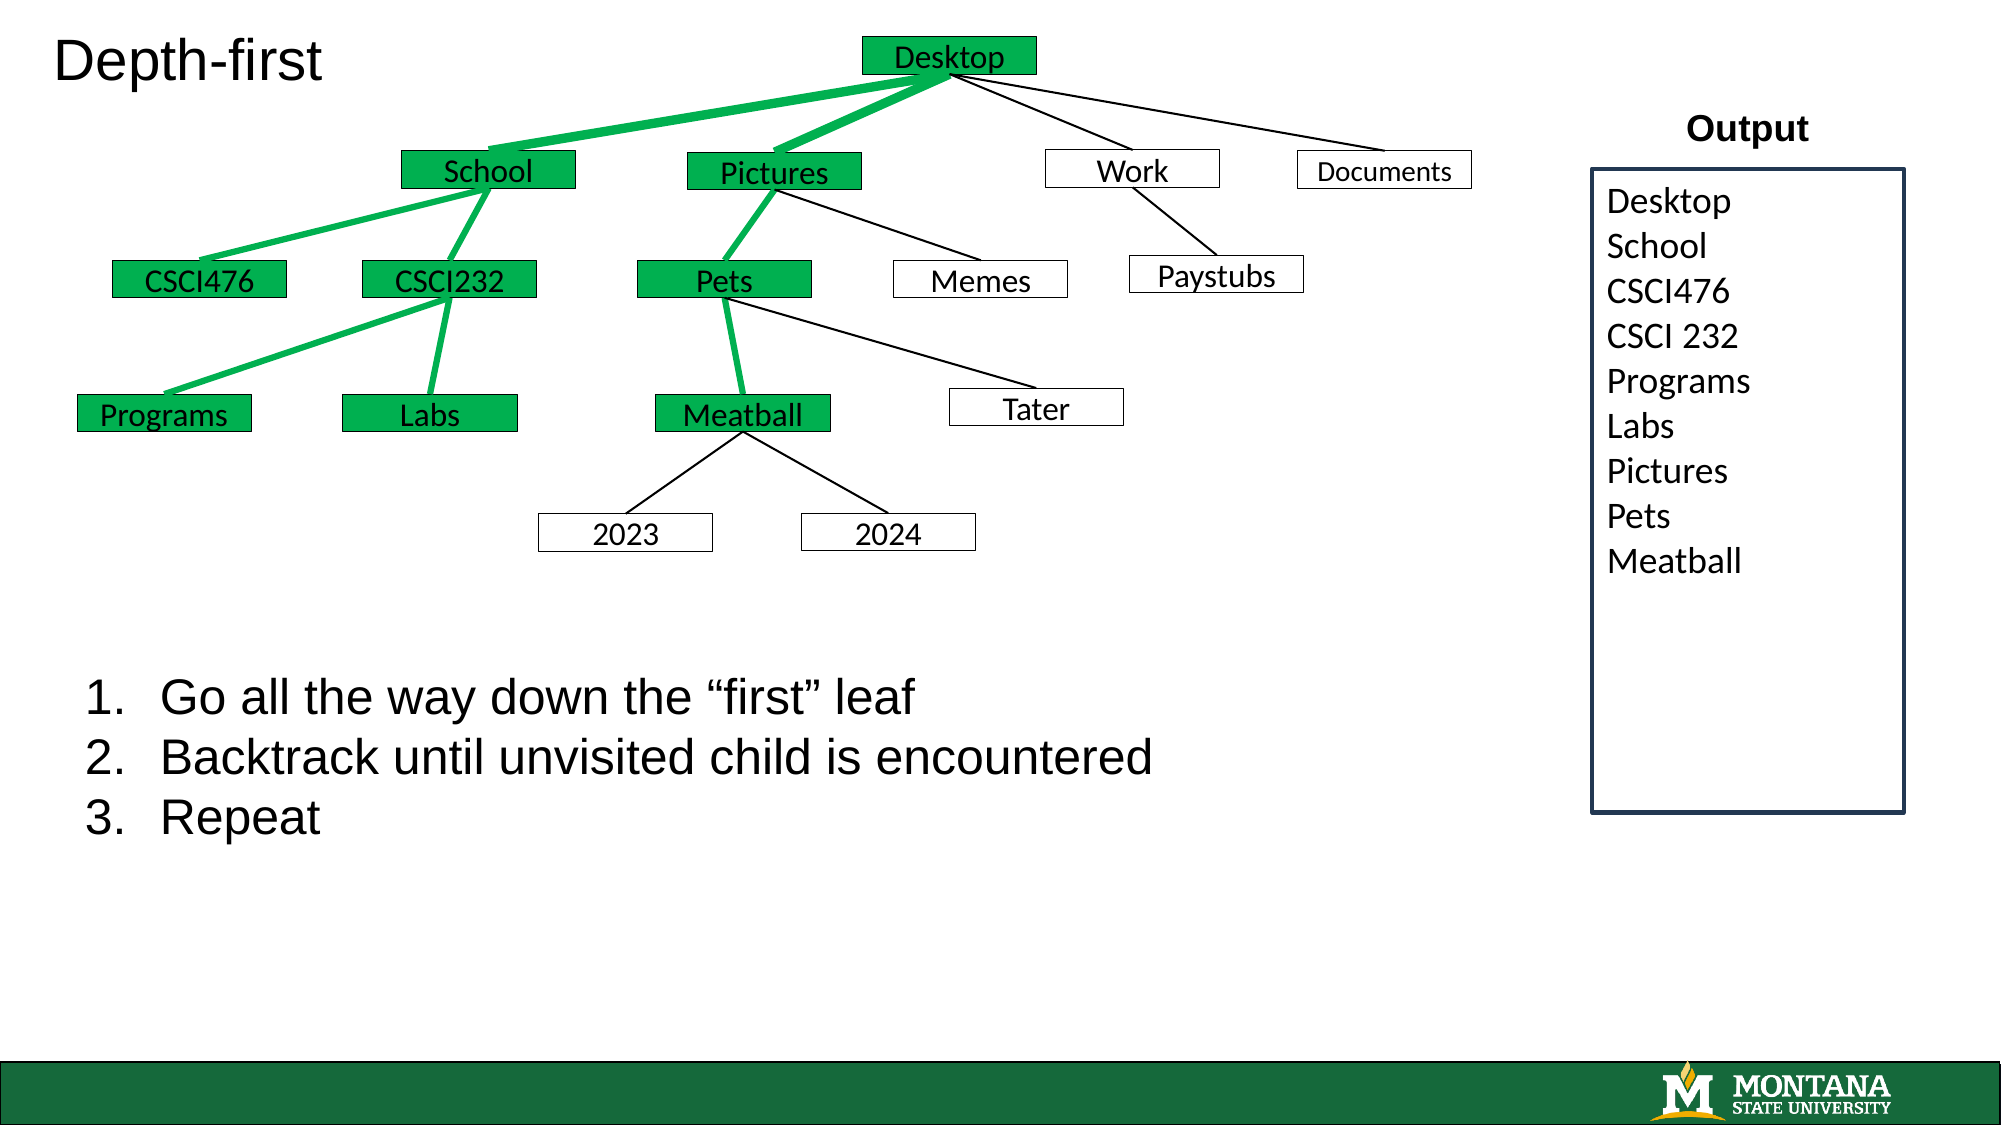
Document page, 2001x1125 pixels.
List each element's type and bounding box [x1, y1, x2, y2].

picture [1649, 1060, 1892, 1122]
text_box [70, 656, 1170, 852]
text_box [1590, 167, 1906, 815]
text_box [39, 15, 339, 100]
text_box [1671, 96, 1825, 156]
text_box [0, 1060, 2000, 1125]
text_box [75, 35, 1474, 553]
